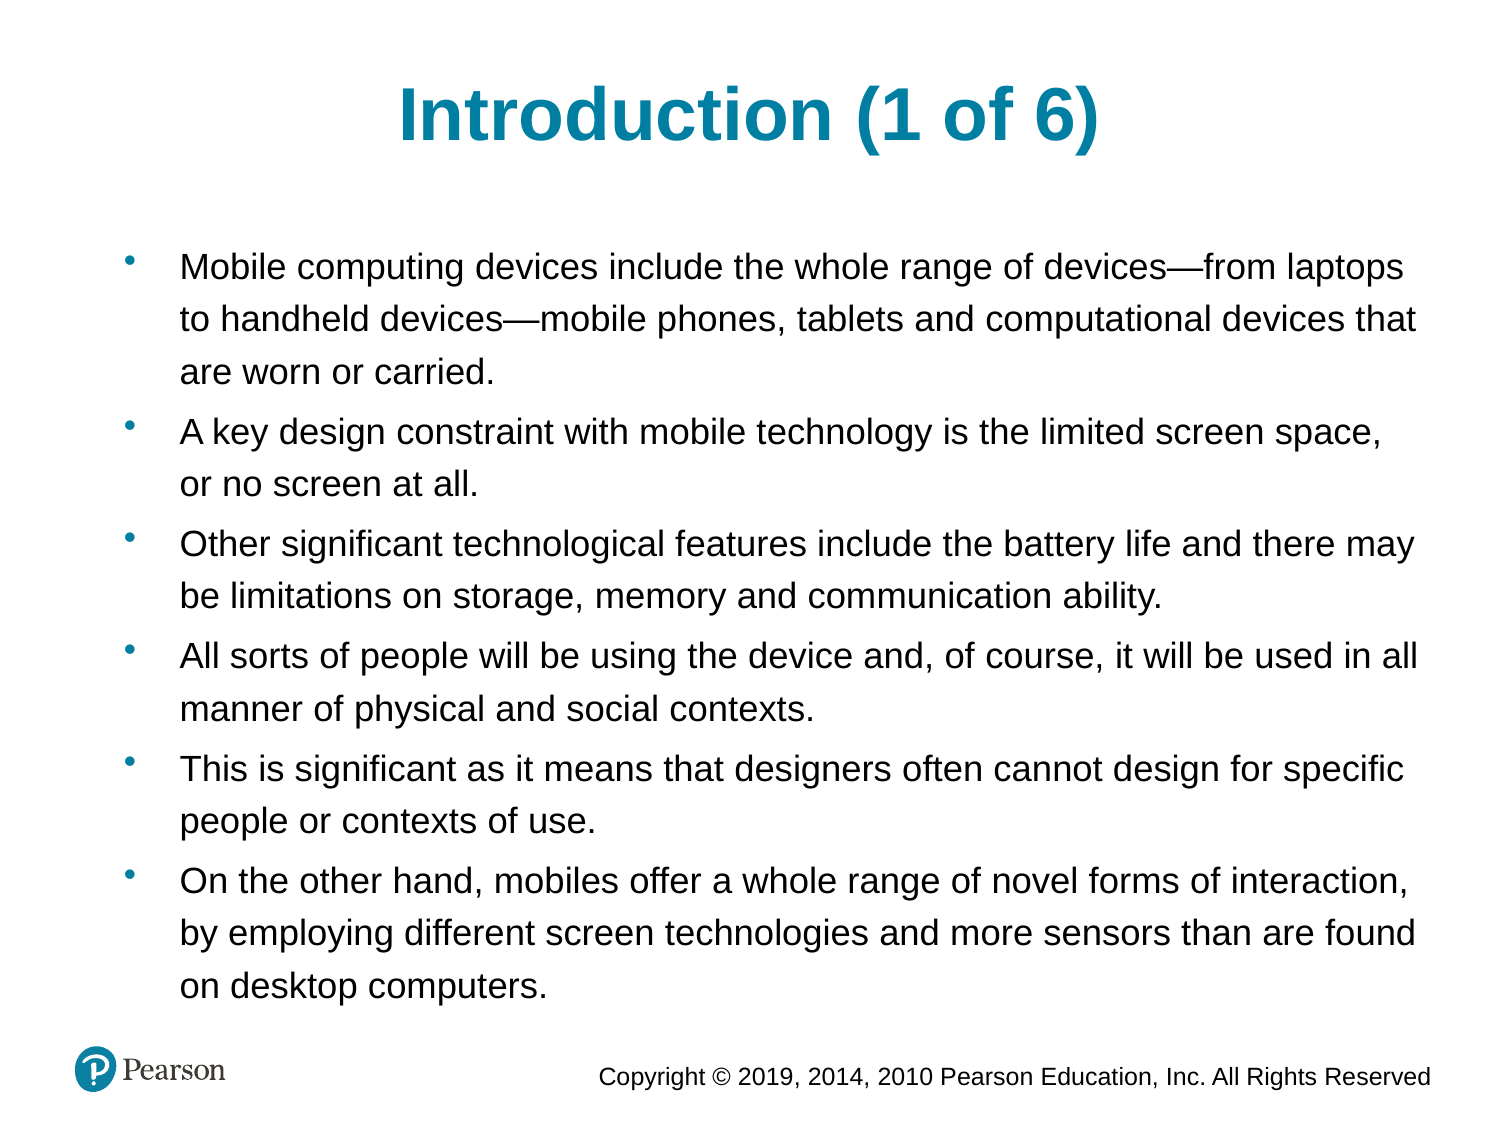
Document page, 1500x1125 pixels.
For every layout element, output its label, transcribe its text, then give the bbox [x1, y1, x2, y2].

title Introduction (1 of 6) [103, 54, 1397, 167]
list Mobile computing devices include the whole range of devices—from laptops to handheld devices—mobile phones, tablets and computational devices that are worn or carried. A key design constraint with mobile technology is the limited screen space, or no screen at all. Other significant technological features include the battery life and there may be limitations on storage, memory and communication ability. All sorts of people will be using the device and, of course, it will be used in all manner of physical and social contexts. This is significant as it means that designers often cannot design for specific people or contexts of use. On the other hand, mobiles offer a whole range of novel forms of interaction, by employing different screen technologies and more sensors than are found on desktop computers. [108, 226, 1439, 1015]
